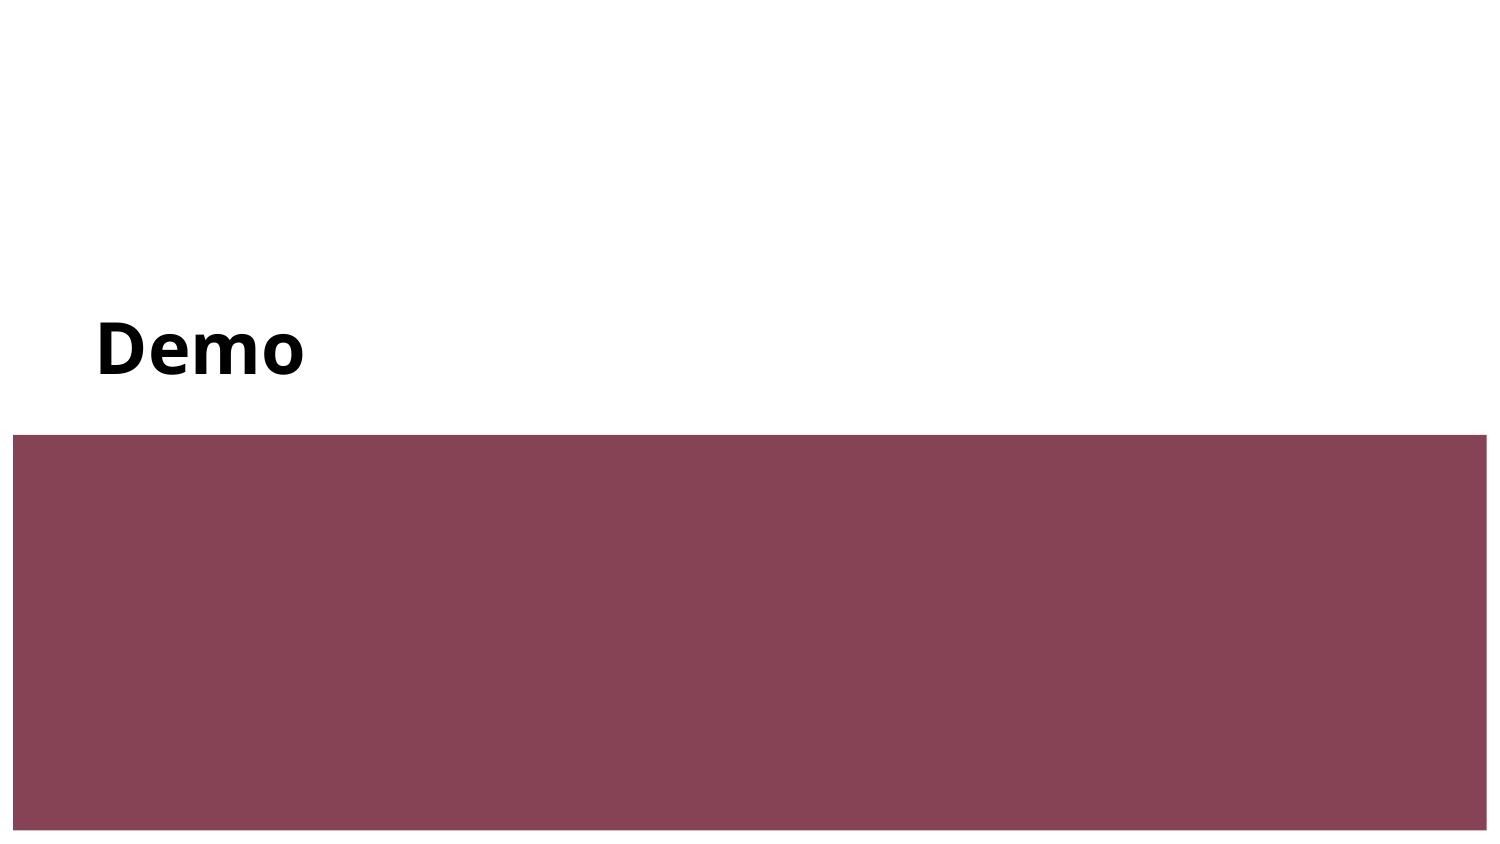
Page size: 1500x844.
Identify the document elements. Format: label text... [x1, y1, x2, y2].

title Demo [79, 281, 1423, 411]
